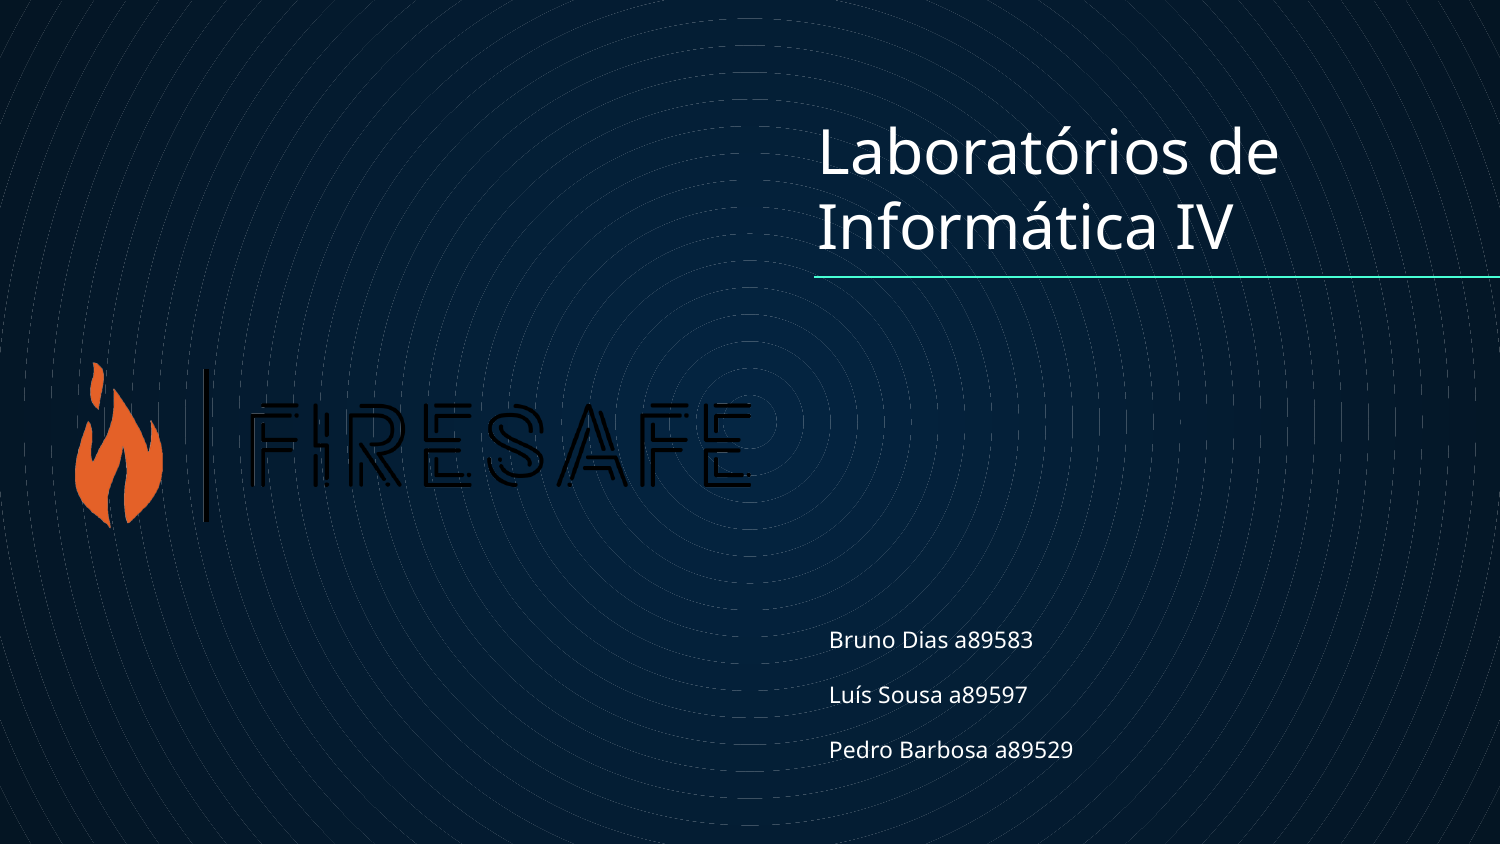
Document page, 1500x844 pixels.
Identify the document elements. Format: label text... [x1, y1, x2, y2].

title Laboratórios de Informática IV [802, 81, 1382, 277]
picture [53, 356, 766, 535]
subtitle Bruno Dias a89583 Luís Sousa a89597 Pedro Barbosa a89529 [813, 610, 1382, 844]
